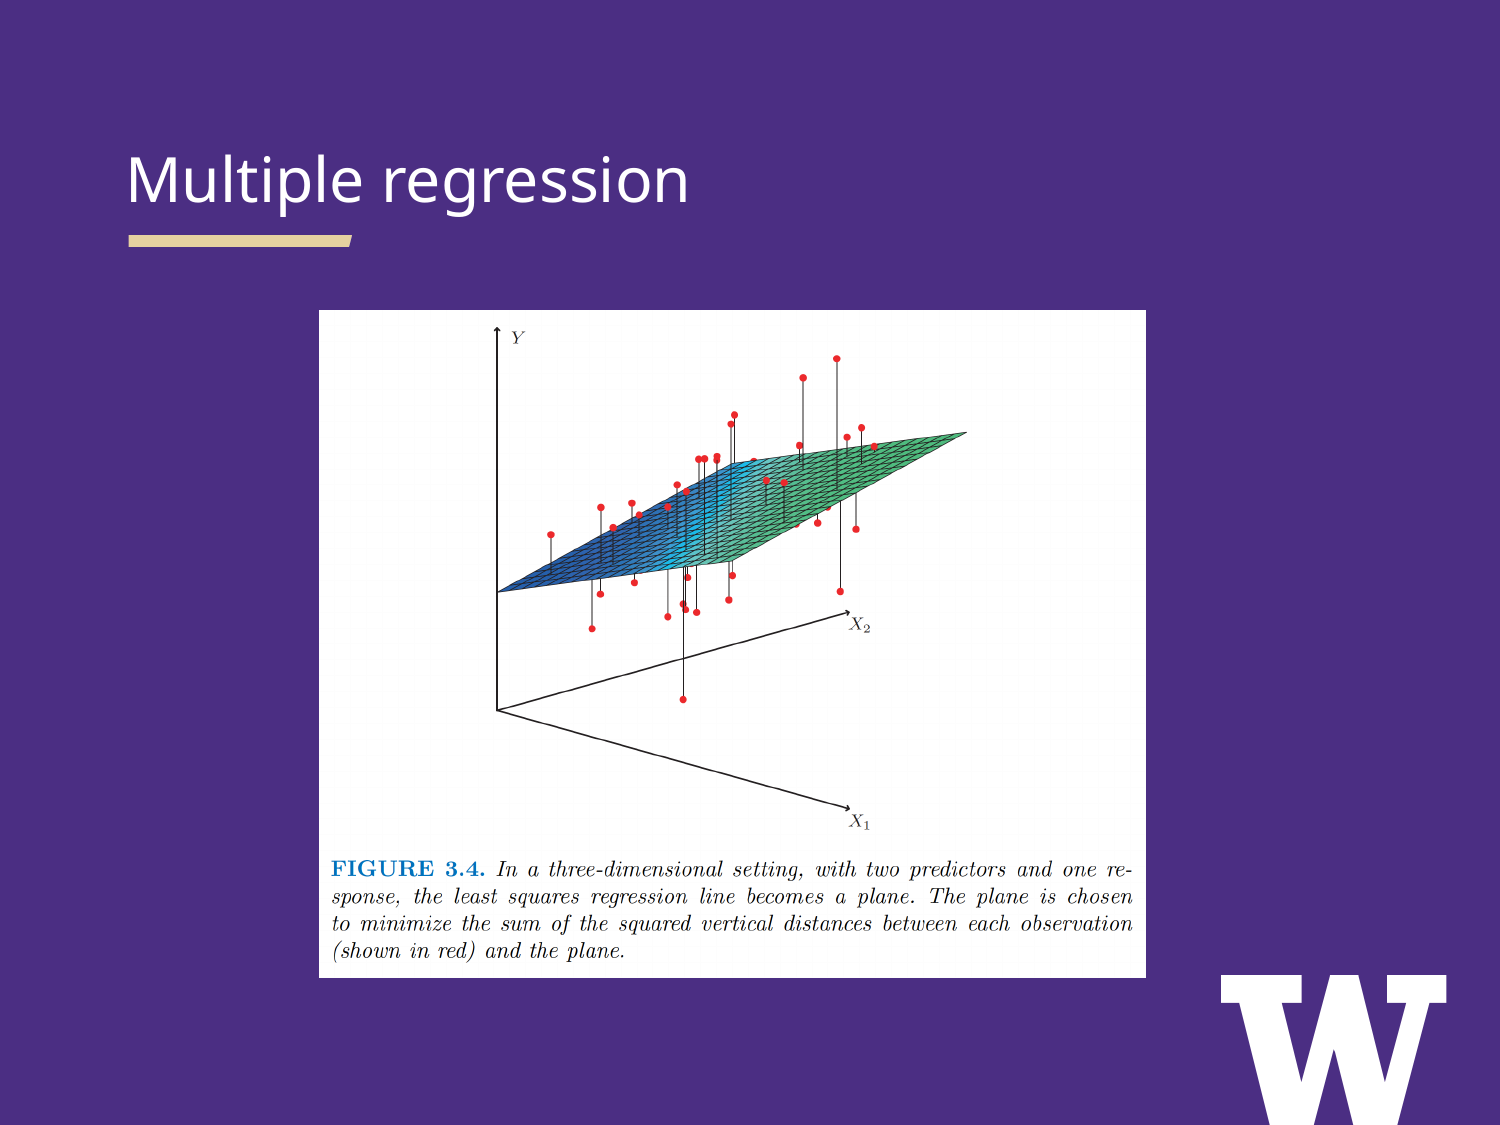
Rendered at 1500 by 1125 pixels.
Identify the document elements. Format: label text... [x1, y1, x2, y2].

picture [1221, 975, 1447, 1125]
picture [319, 309, 1146, 978]
picture [128, 235, 352, 247]
list Multiple regression [110, 60, 1453, 224]
